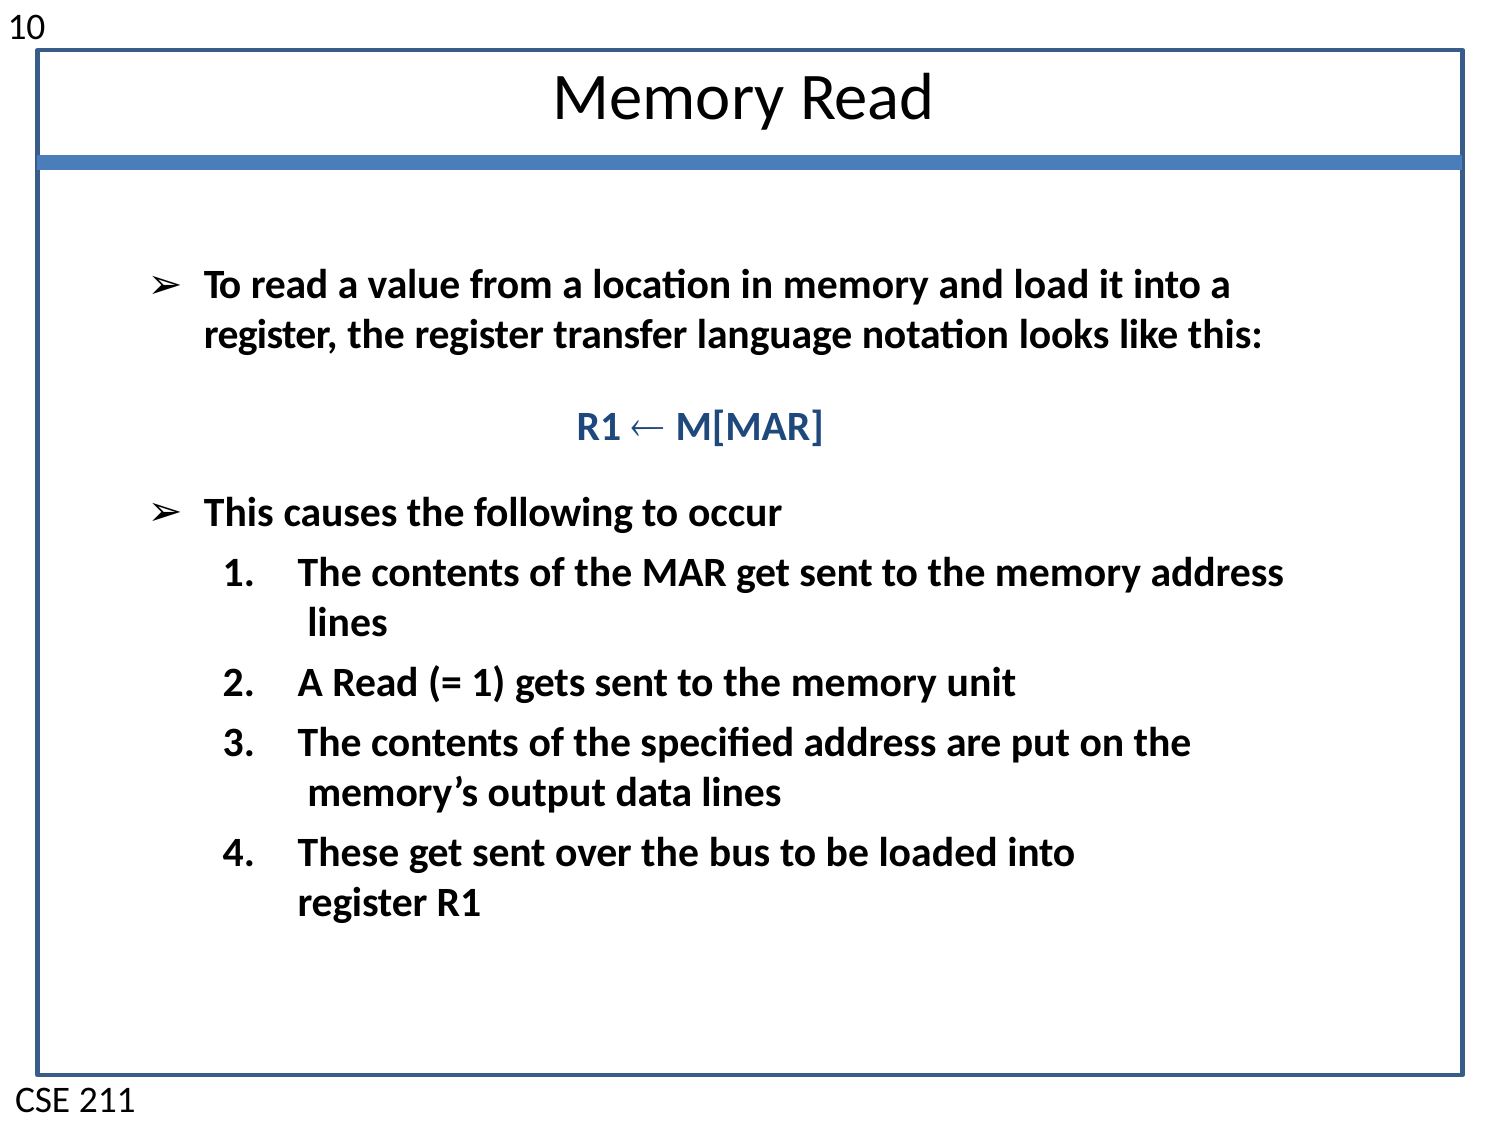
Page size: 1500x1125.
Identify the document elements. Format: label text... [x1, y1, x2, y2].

text_box 10 [5, 0, 48, 48]
title Memory Read [550, 51, 938, 242]
footer CSE 211 [12, 1082, 139, 1125]
text_box To read a value from a location in memory and load it into a register, the register transfer language notation looks like this: R1  M[MAR] This causes the following to occur The contents of the MAR get sent to the memory address lines A Read (= 1) gets sent to the memory unit The contents of the specified address are put on the memory’s output data lines These get sent over the bus to be loaded into register R1 [145, 255, 1289, 925]
